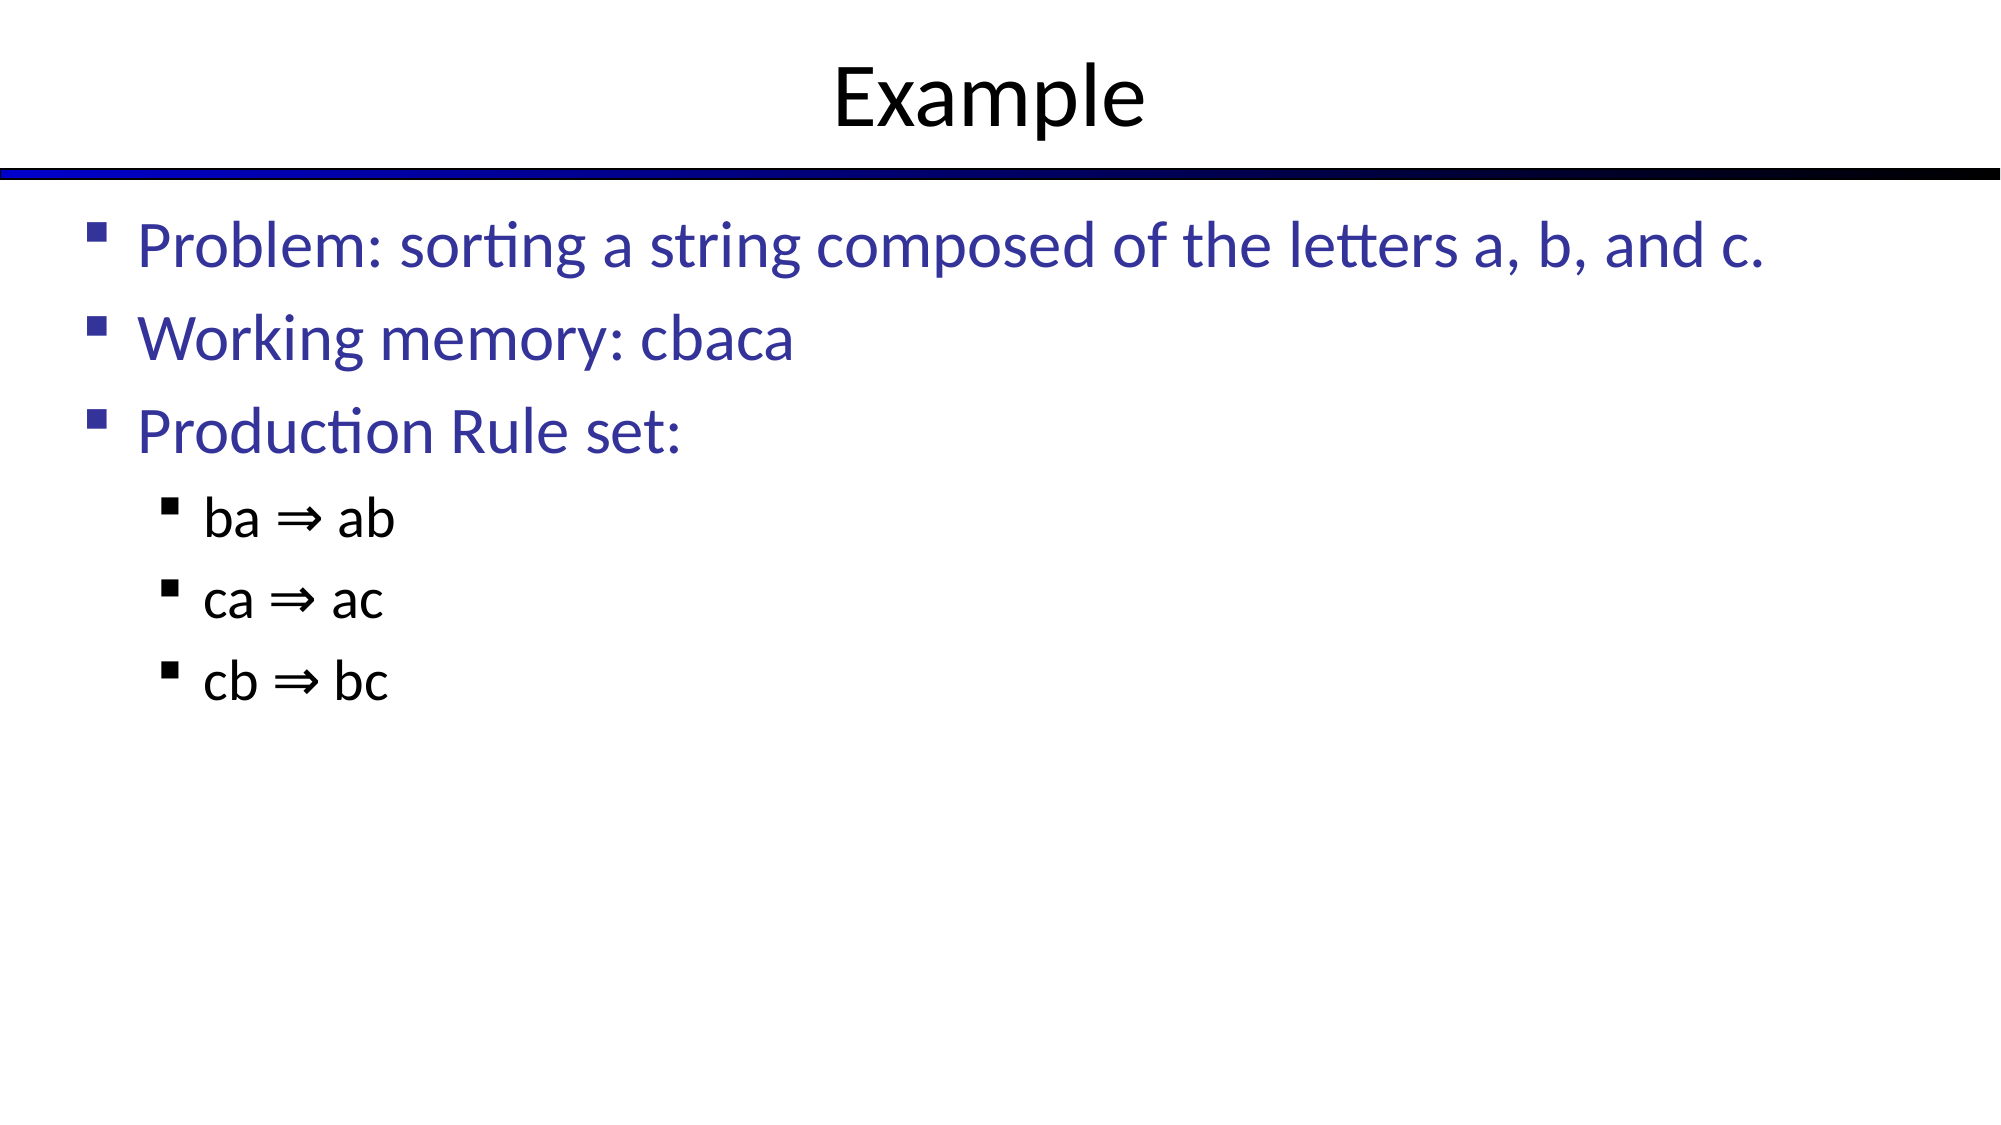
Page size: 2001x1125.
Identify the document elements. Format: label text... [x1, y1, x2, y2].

title Example [0, 0, 2000, 184]
list Problem: sorting a string composed of the letters a, b, and c. Working memory: cbaca Production Rule set: ba ⇒ ab ca ⇒ ac cb ⇒ bc [66, 192, 1934, 1010]
